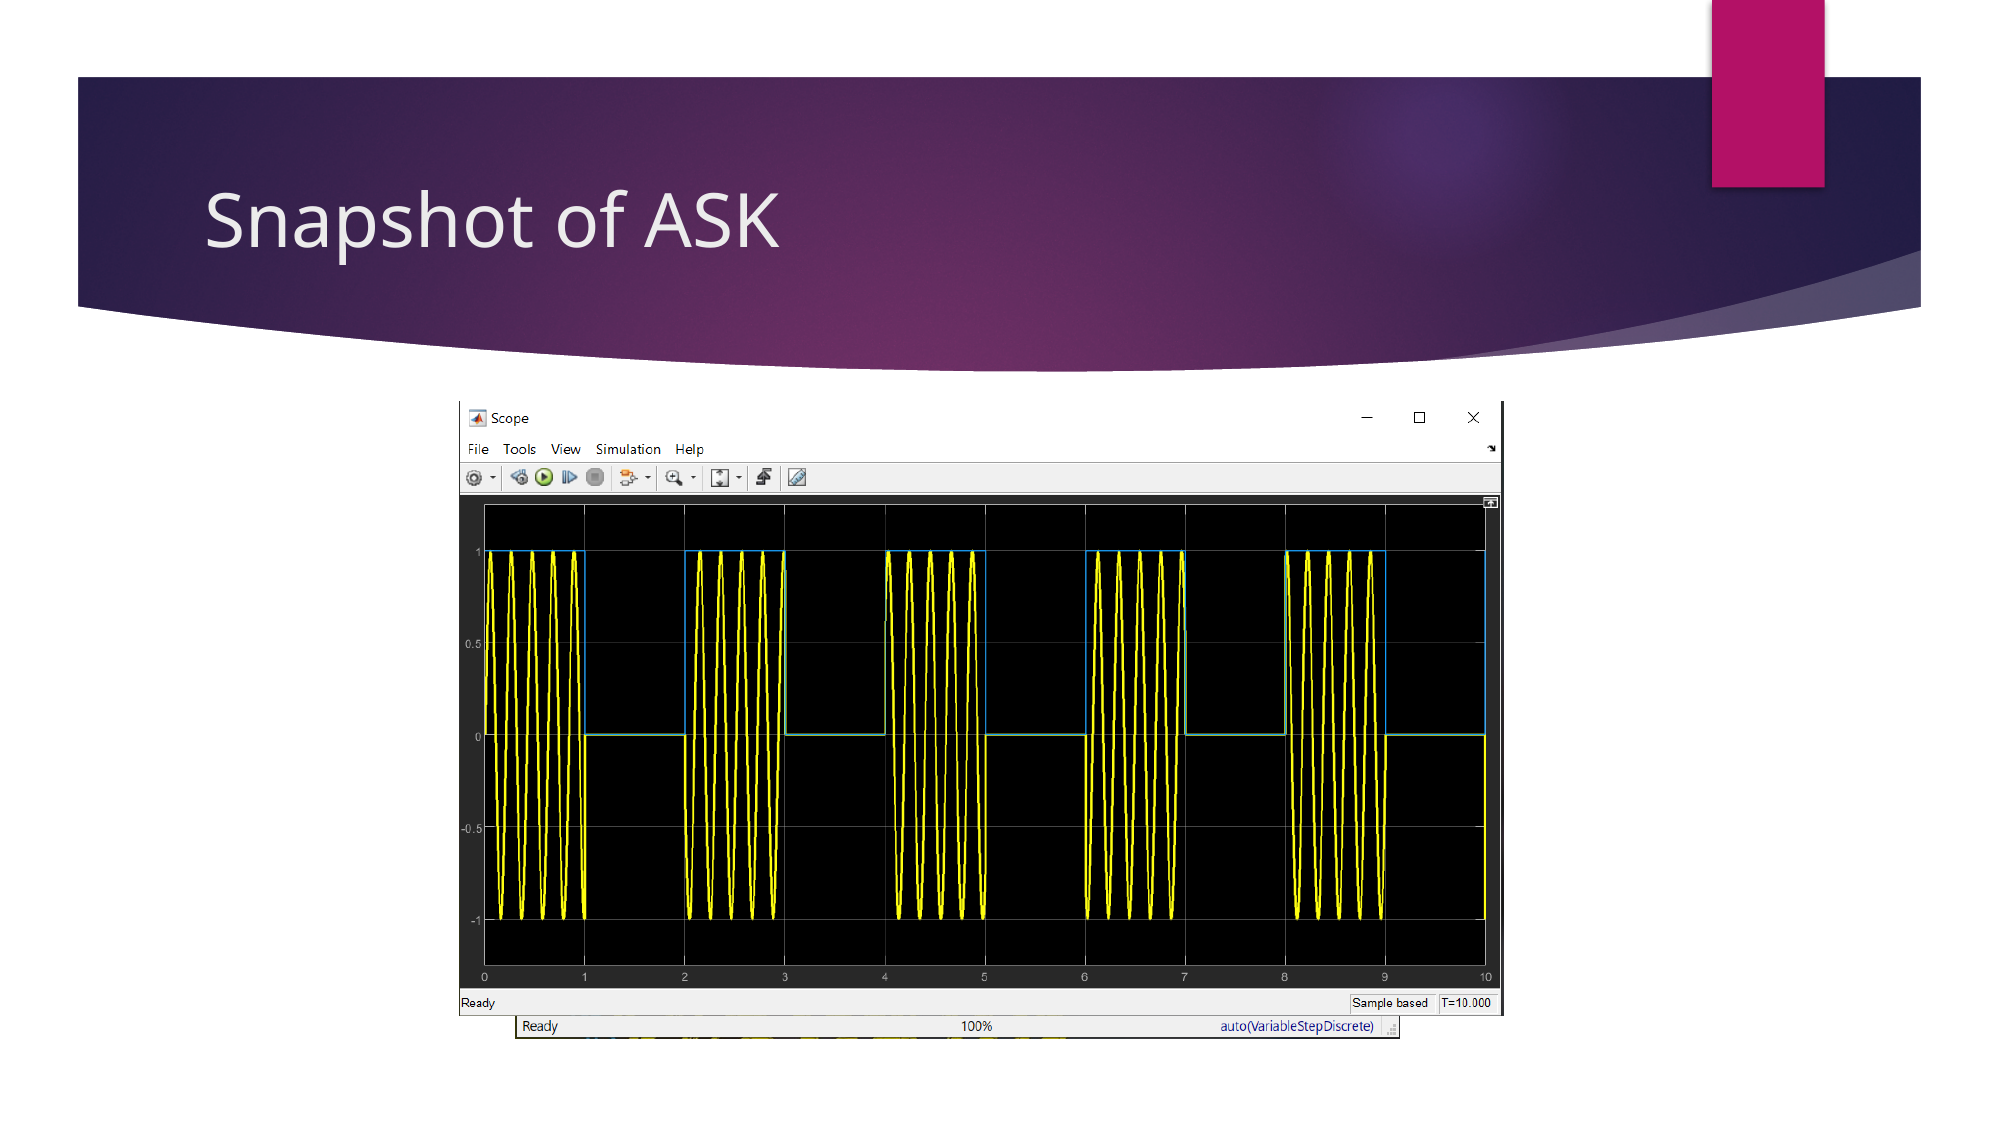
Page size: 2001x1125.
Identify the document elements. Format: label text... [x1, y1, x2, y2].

picture [79, 78, 1920, 371]
picture [459, 400, 1504, 1040]
title Snapshot of ASK [189, 159, 1627, 276]
